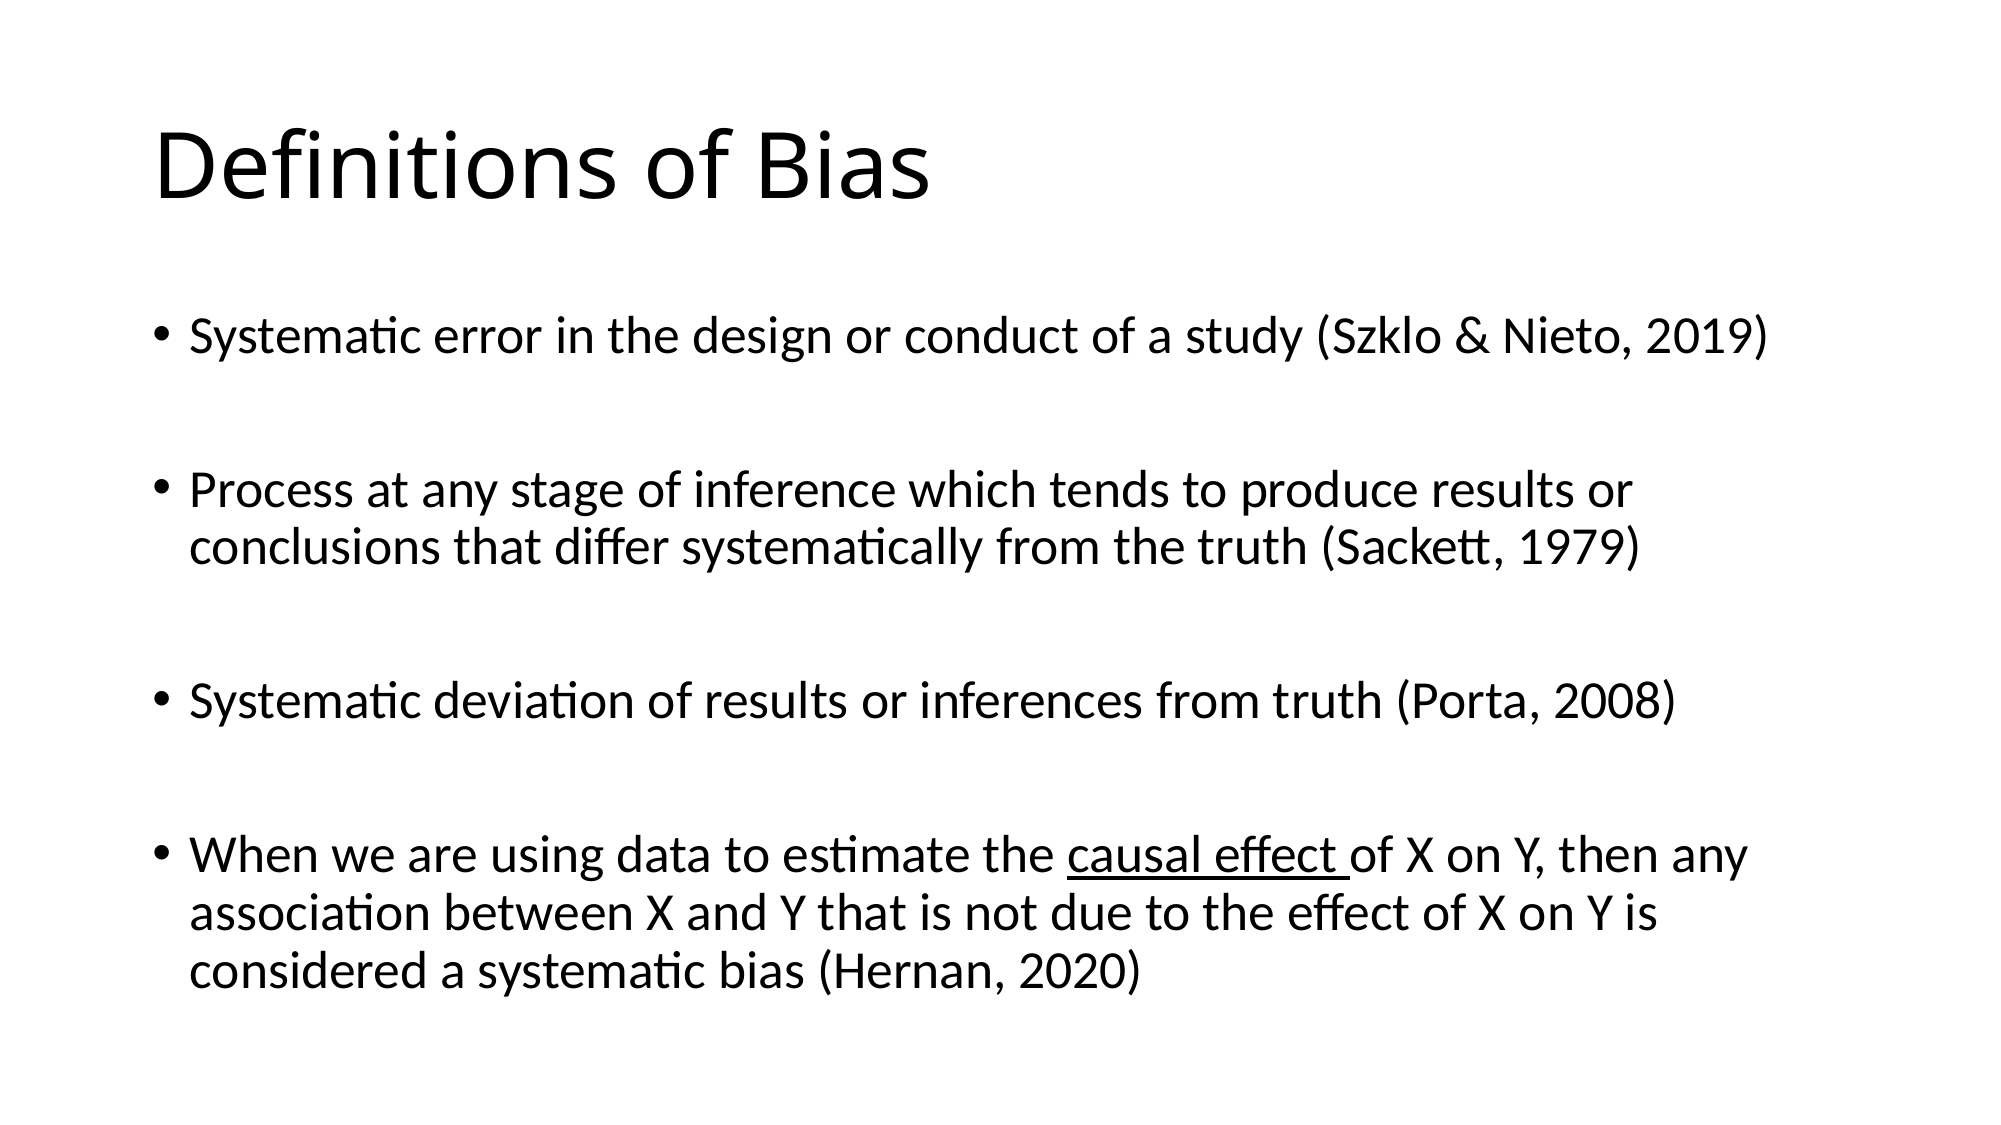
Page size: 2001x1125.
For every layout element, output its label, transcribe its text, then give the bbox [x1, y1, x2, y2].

list Systematic error in the design or conduct of a study (Szklo & Nieto, 2019) Process at any stage of inference which tends to produce results or conclusions that differ systematically from the truth (Sackett, 1979) Systematic deviation of results or inferences from truth (Porta, 2008) When we are using data to estimate the causal effect of X on Y, then any association between X and Y that is not due to the effect of X on Y is considered a systematic bias (Hernan, 2020) [137, 299, 1863, 1014]
title Definitions of Bias [137, 59, 1863, 278]
